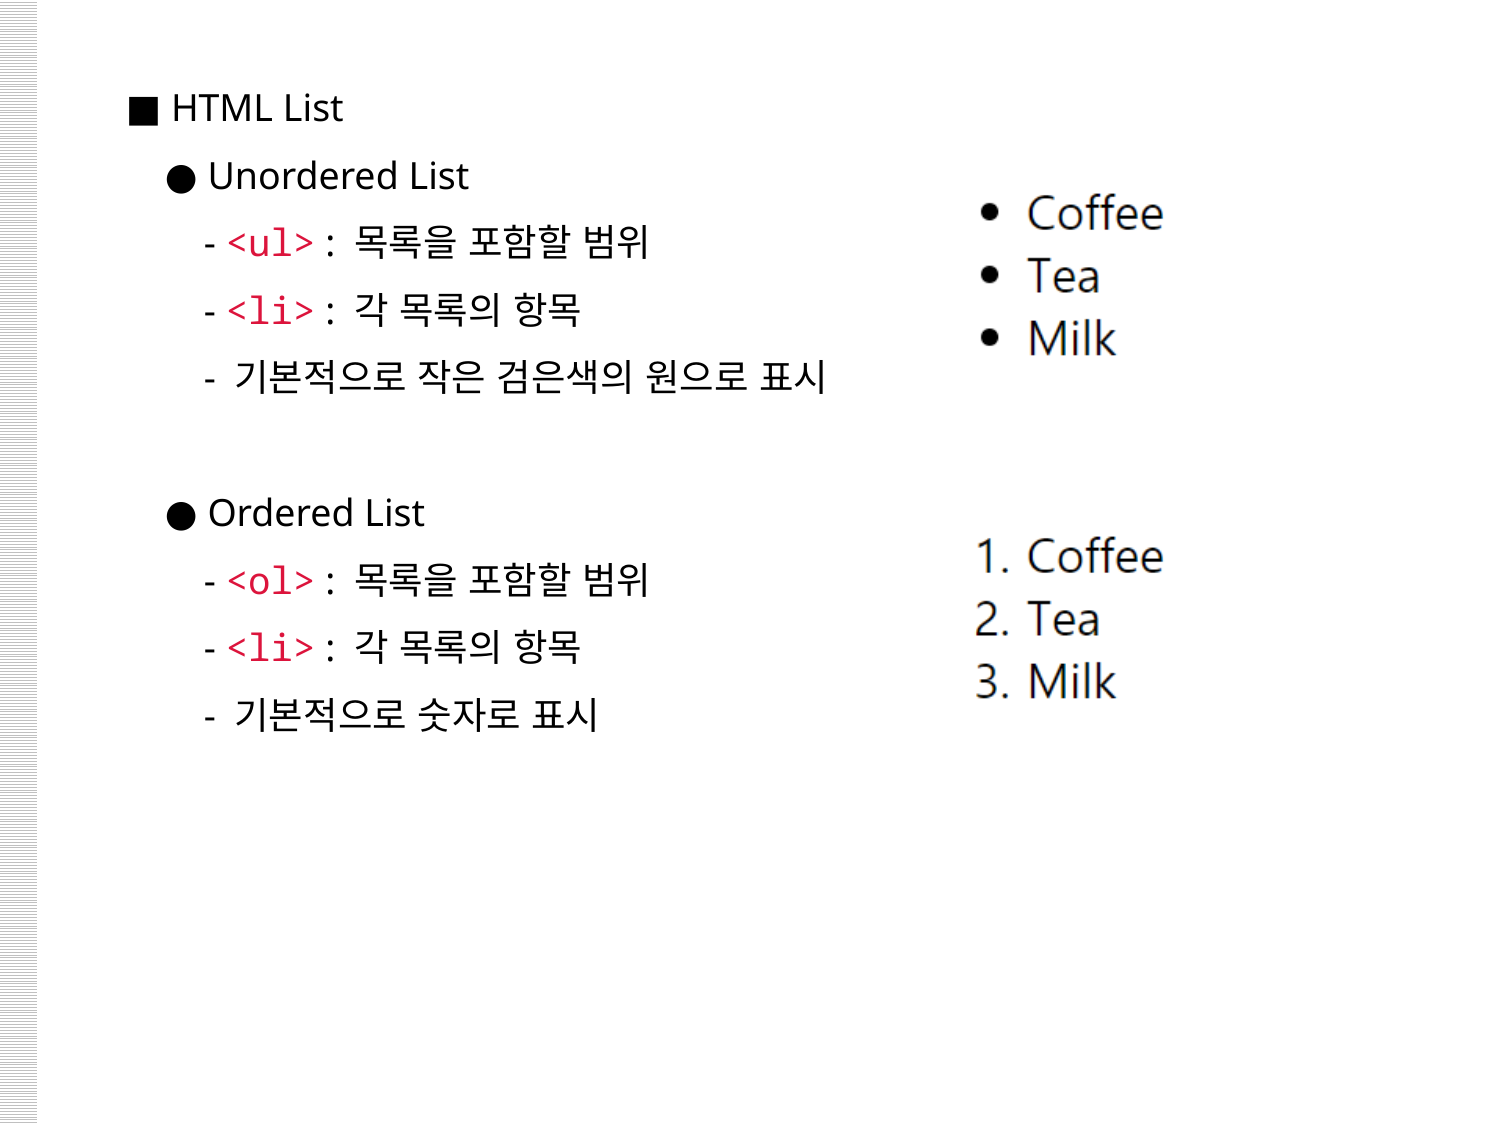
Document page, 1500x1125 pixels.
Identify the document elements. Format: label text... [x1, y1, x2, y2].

text_box ■ HTML List ● Unordered List - <ul> : 목록을 포함할 범위 - <li> : 각 목록의 항목 - 기본적으로 작은 검은색의 원으로 표시 ● Ordered List - <ol> : 목록을 포함할 범위 - <li> : 각 목록의 항목 - 기본적으로 숫자로 표시 [111, 54, 844, 745]
picture [950, 172, 1244, 380]
picture [950, 514, 1244, 722]
